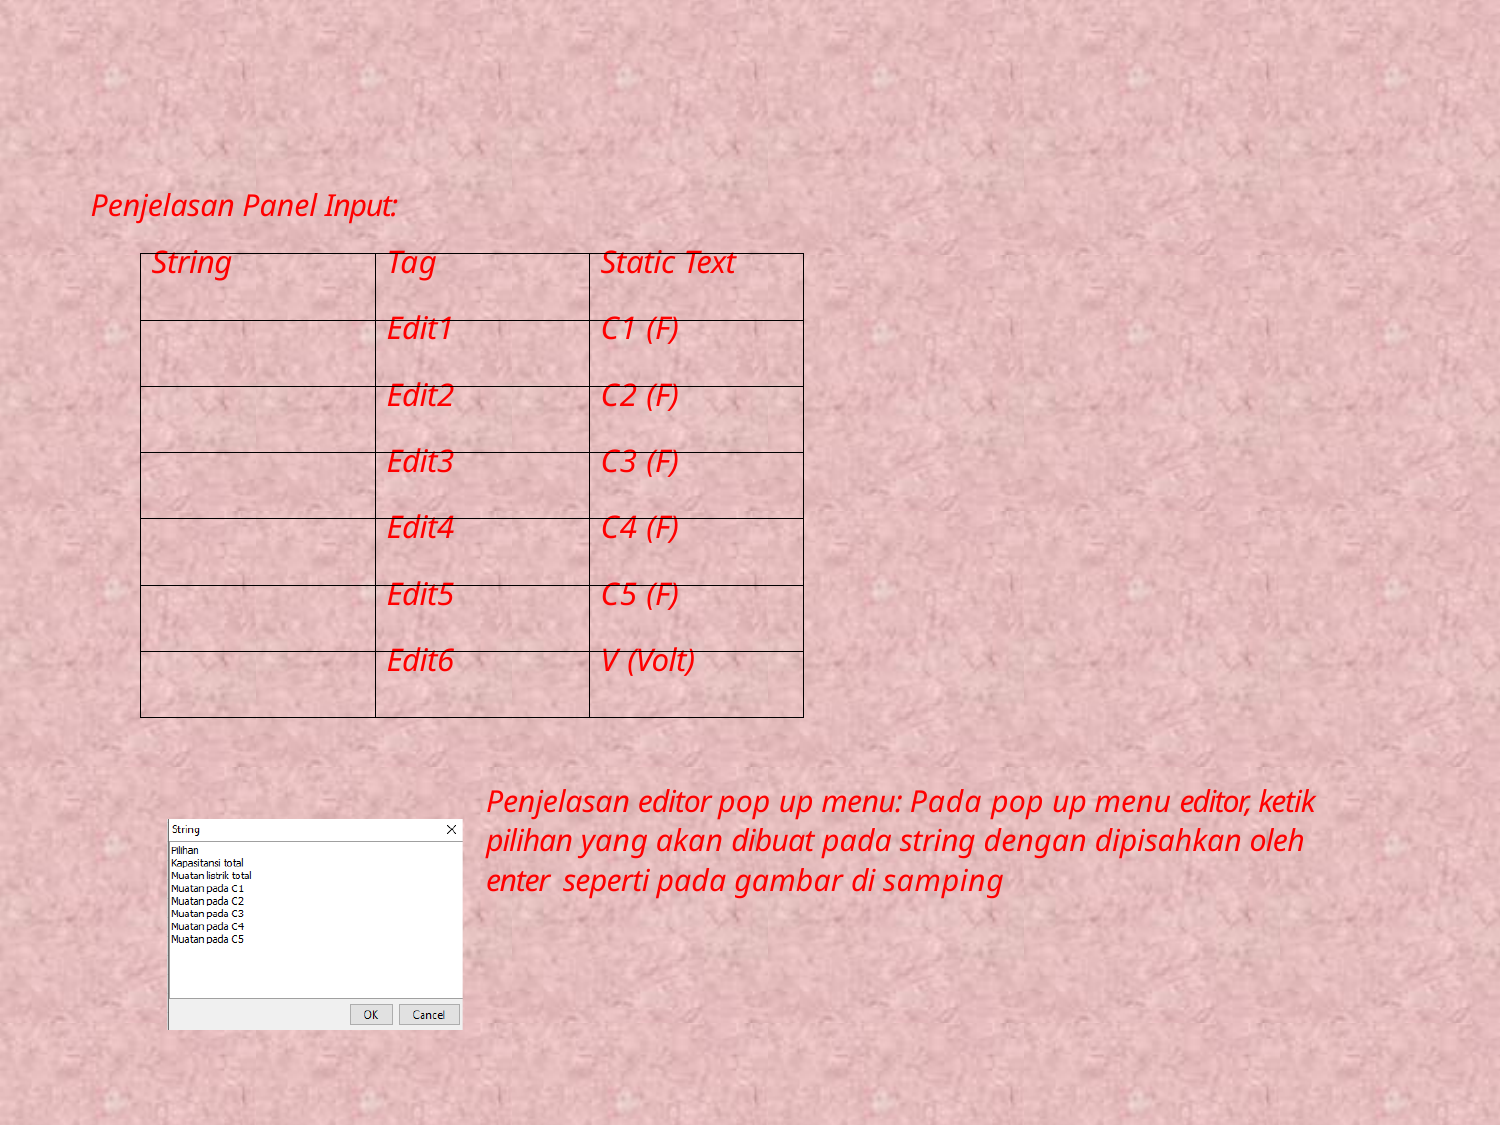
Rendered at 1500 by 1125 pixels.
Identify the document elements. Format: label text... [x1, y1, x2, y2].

table_cell Edit1 [376, 321, 589, 386]
table_cell V (Volt) [590, 652, 803, 717]
text_box Penjelasan editor pop up menu: Pada pop up menu editor, ketik pilihan yang akan dibuat pada string dengan dipisahkan oleh enter seperti pada gambar di samping [483, 776, 1371, 898]
table_cell [141, 519, 375, 585]
table_cell C1 (F) [590, 321, 803, 386]
table_cell Edit4 [376, 519, 589, 585]
picture [0, 0, 1500, 1125]
table_cell [141, 652, 375, 717]
table_cell Edit5 [376, 586, 589, 651]
table_cell Edit3 [376, 453, 589, 518]
table_header String [141, 254, 375, 320]
table_header Static Text [590, 254, 803, 320]
table_cell Edit2 [376, 387, 589, 452]
table_header Tag [376, 254, 589, 320]
table_cell [141, 586, 375, 651]
table_cell C2 (F) [590, 387, 803, 452]
table_cell C3 (F) [590, 453, 803, 518]
table_cell C4 (F) [590, 519, 803, 585]
text_box [167, 819, 463, 1030]
table_cell [141, 321, 375, 386]
table_cell [141, 453, 375, 518]
table_cell [141, 387, 375, 452]
table_cell Edit6 [376, 652, 589, 717]
text_box Penjelasan Panel Input: [88, 184, 407, 223]
table_cell C5 (F) [590, 586, 803, 651]
